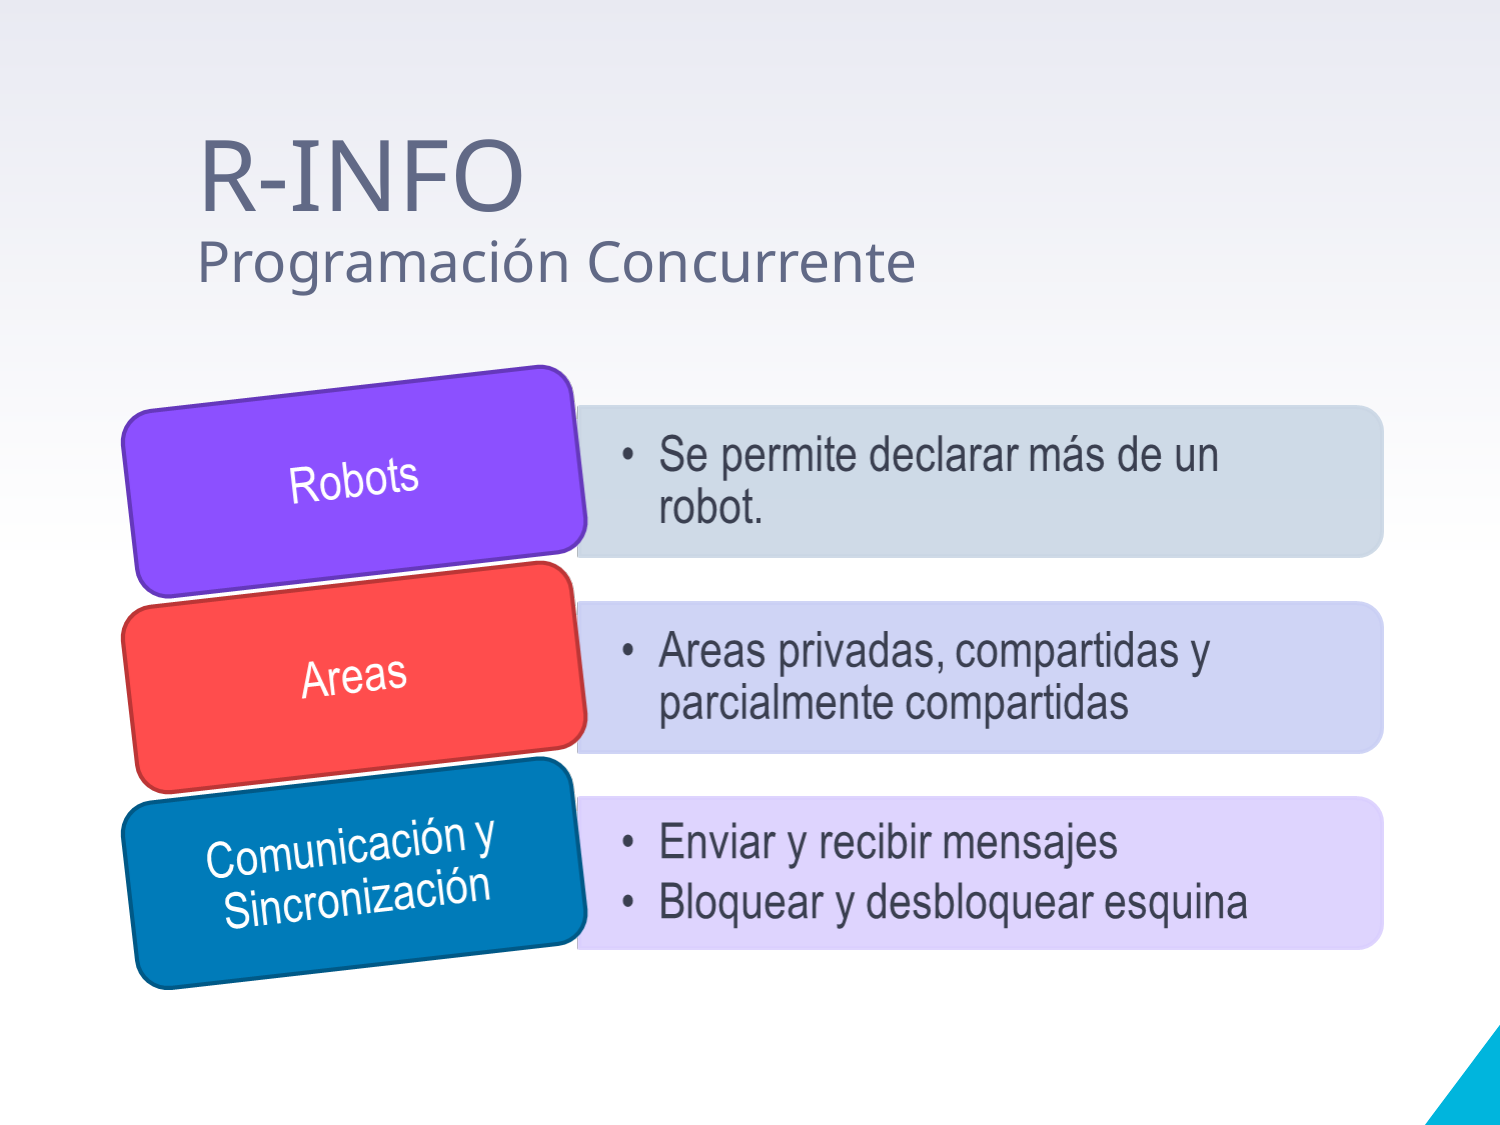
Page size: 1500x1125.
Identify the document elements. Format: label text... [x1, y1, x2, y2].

title R-INFO Programación Concurrente [196, 125, 1500, 297]
picture [119, 363, 1384, 992]
